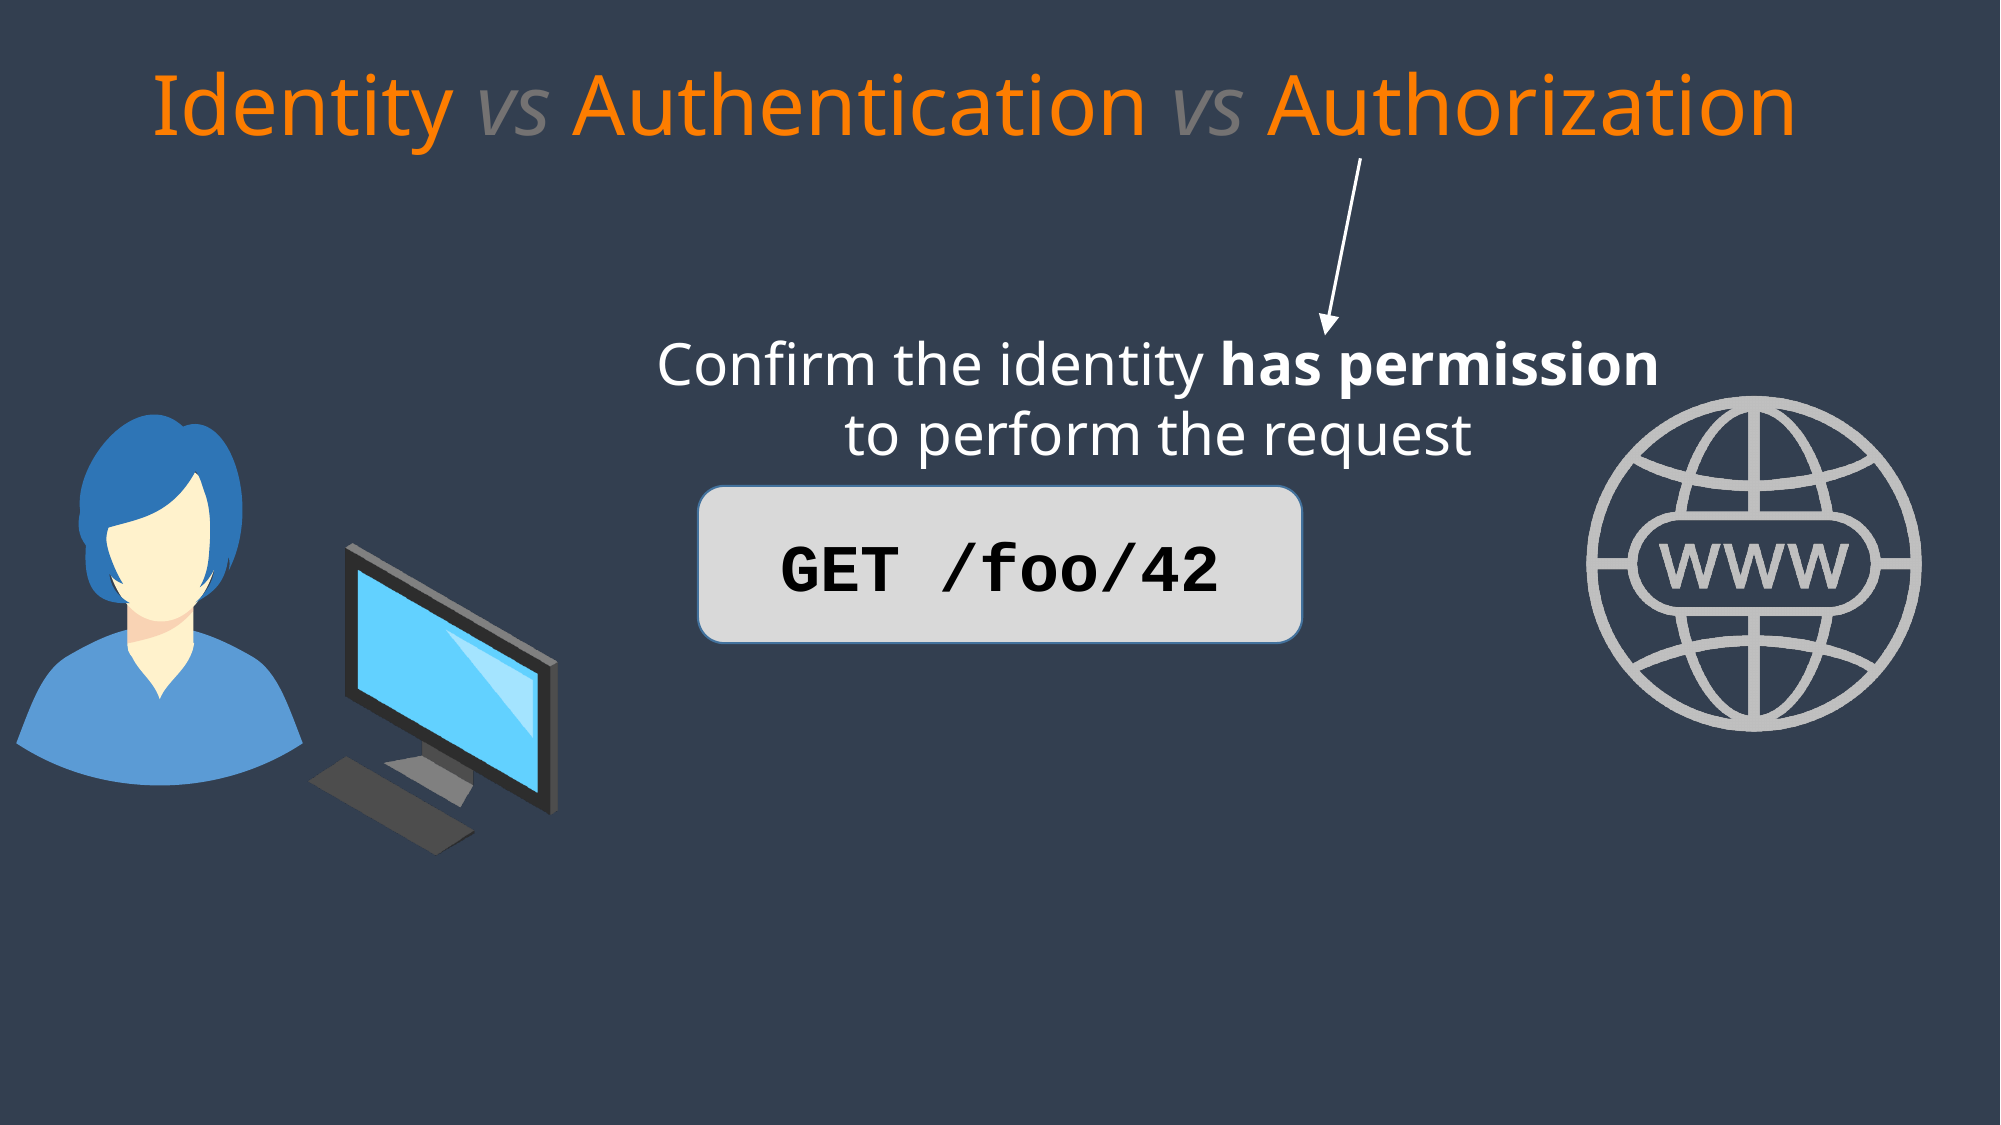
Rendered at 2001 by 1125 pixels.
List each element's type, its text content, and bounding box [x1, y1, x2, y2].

text_box GET /foo/42 [696, 484, 1304, 645]
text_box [16, 414, 303, 786]
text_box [1324, 158, 1361, 336]
list Identity vs Authentication vs Authorization [137, 55, 1863, 770]
picture [1573, 366, 1941, 759]
picture [299, 534, 566, 864]
text_box Confirm the identity has permission to perform the request [641, 319, 1676, 475]
